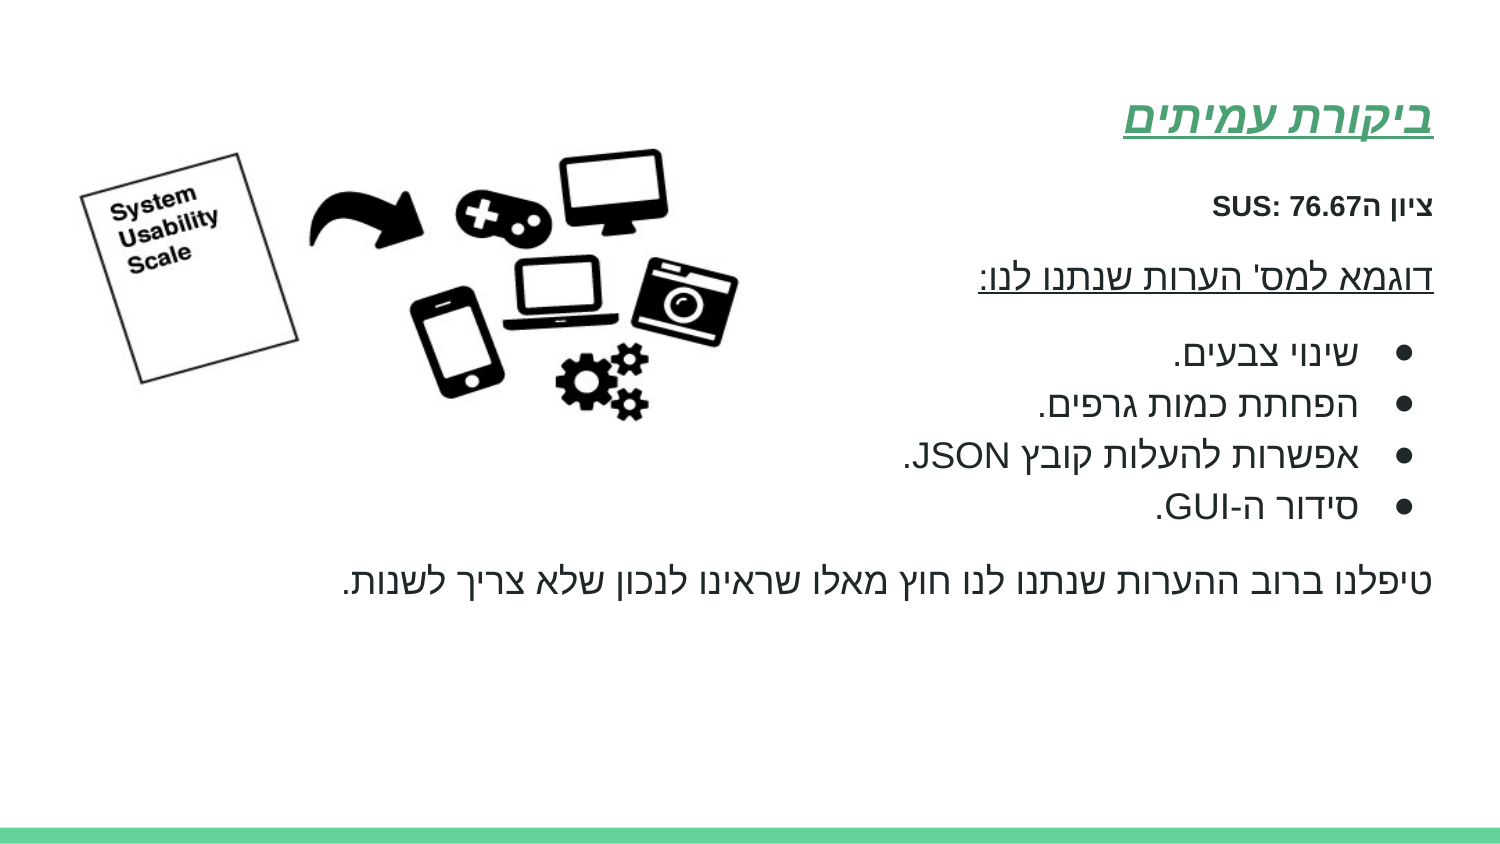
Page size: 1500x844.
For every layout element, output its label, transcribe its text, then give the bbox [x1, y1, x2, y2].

title ביקורת עמיתים [51, 72, 1449, 166]
list ציון הSUS: 76.67 דוגמא למס' הערות שנתנו לנו: שינוי צבעים. הפחתת כמות גרפים. אפשרות להעלות קובץ JSON. סידור ה-GUI. טיפלנו ברוב ההערות שנתנו לנו חוץ מאלו שראינו לנכון שלא צריך לשנות. [51, 166, 1449, 618]
picture [68, 135, 807, 452]
